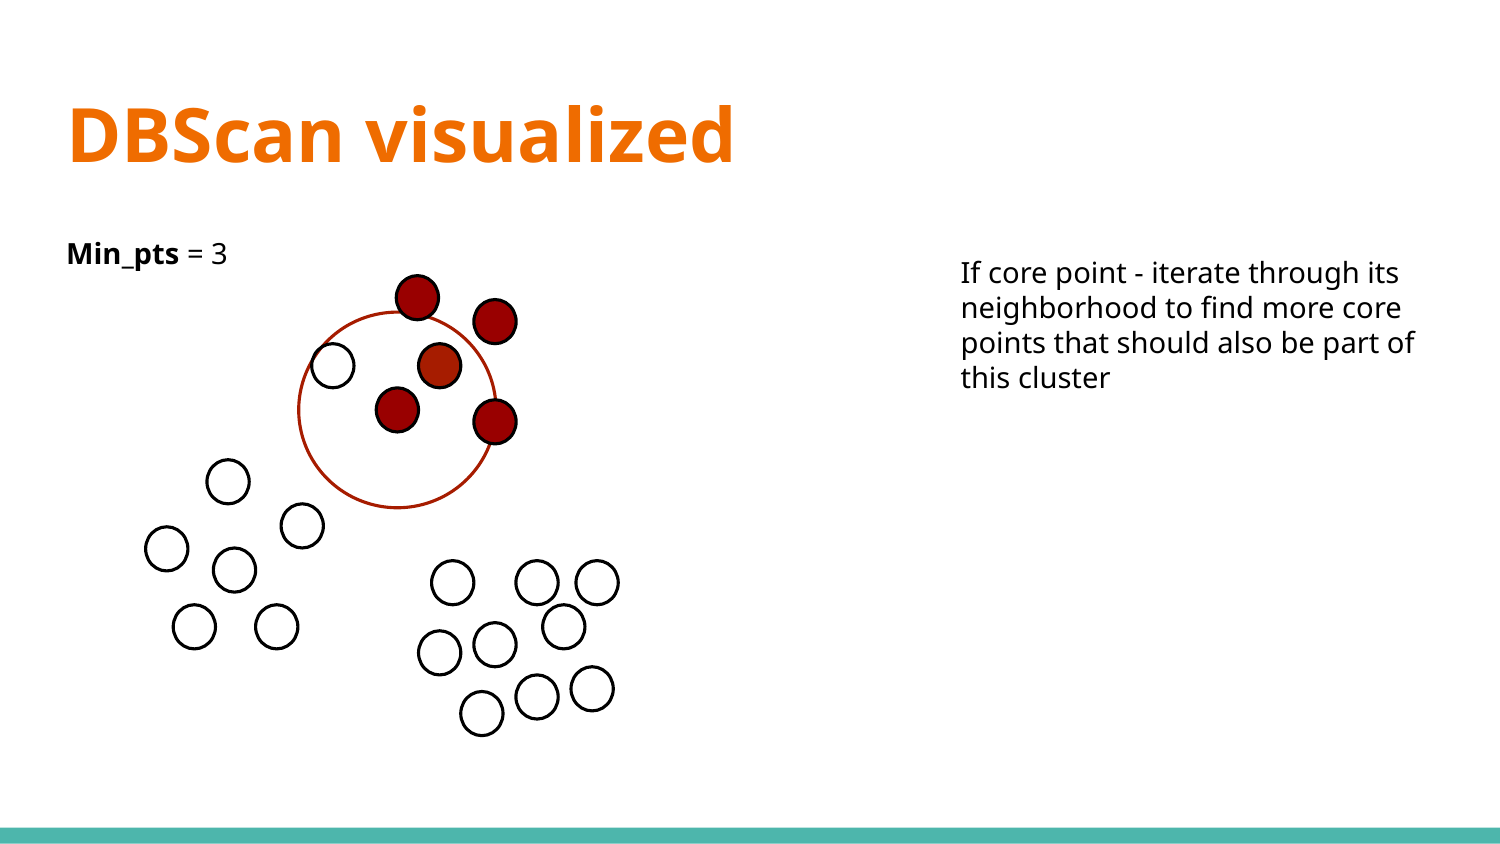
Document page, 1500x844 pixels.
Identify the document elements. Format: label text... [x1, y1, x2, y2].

text_box [311, 343, 354, 388]
text_box [255, 604, 298, 649]
text_box [298, 312, 496, 508]
text_box [473, 399, 517, 444]
text_box [473, 299, 517, 344]
text_box [281, 503, 324, 548]
text_box [206, 459, 250, 504]
text_box [418, 343, 461, 388]
text_box [173, 604, 216, 649]
text_box [460, 691, 504, 736]
text_box Min_pts = 3 [51, 220, 249, 285]
text_box [542, 604, 585, 649]
title DBScan visualized [51, 72, 1449, 189]
text_box [431, 560, 474, 605]
text_box [376, 387, 419, 432]
text_box [571, 666, 614, 711]
text_box [515, 560, 559, 605]
text_box [145, 526, 188, 571]
text_box [213, 547, 256, 593]
text_box [575, 560, 619, 605]
text_box [515, 674, 559, 720]
text_box If core point - iterate through its neighborhood to find more core points that should also be part of this cluster [945, 239, 1471, 410]
text_box [396, 275, 439, 320]
text_box [473, 622, 517, 667]
text_box [418, 630, 461, 675]
